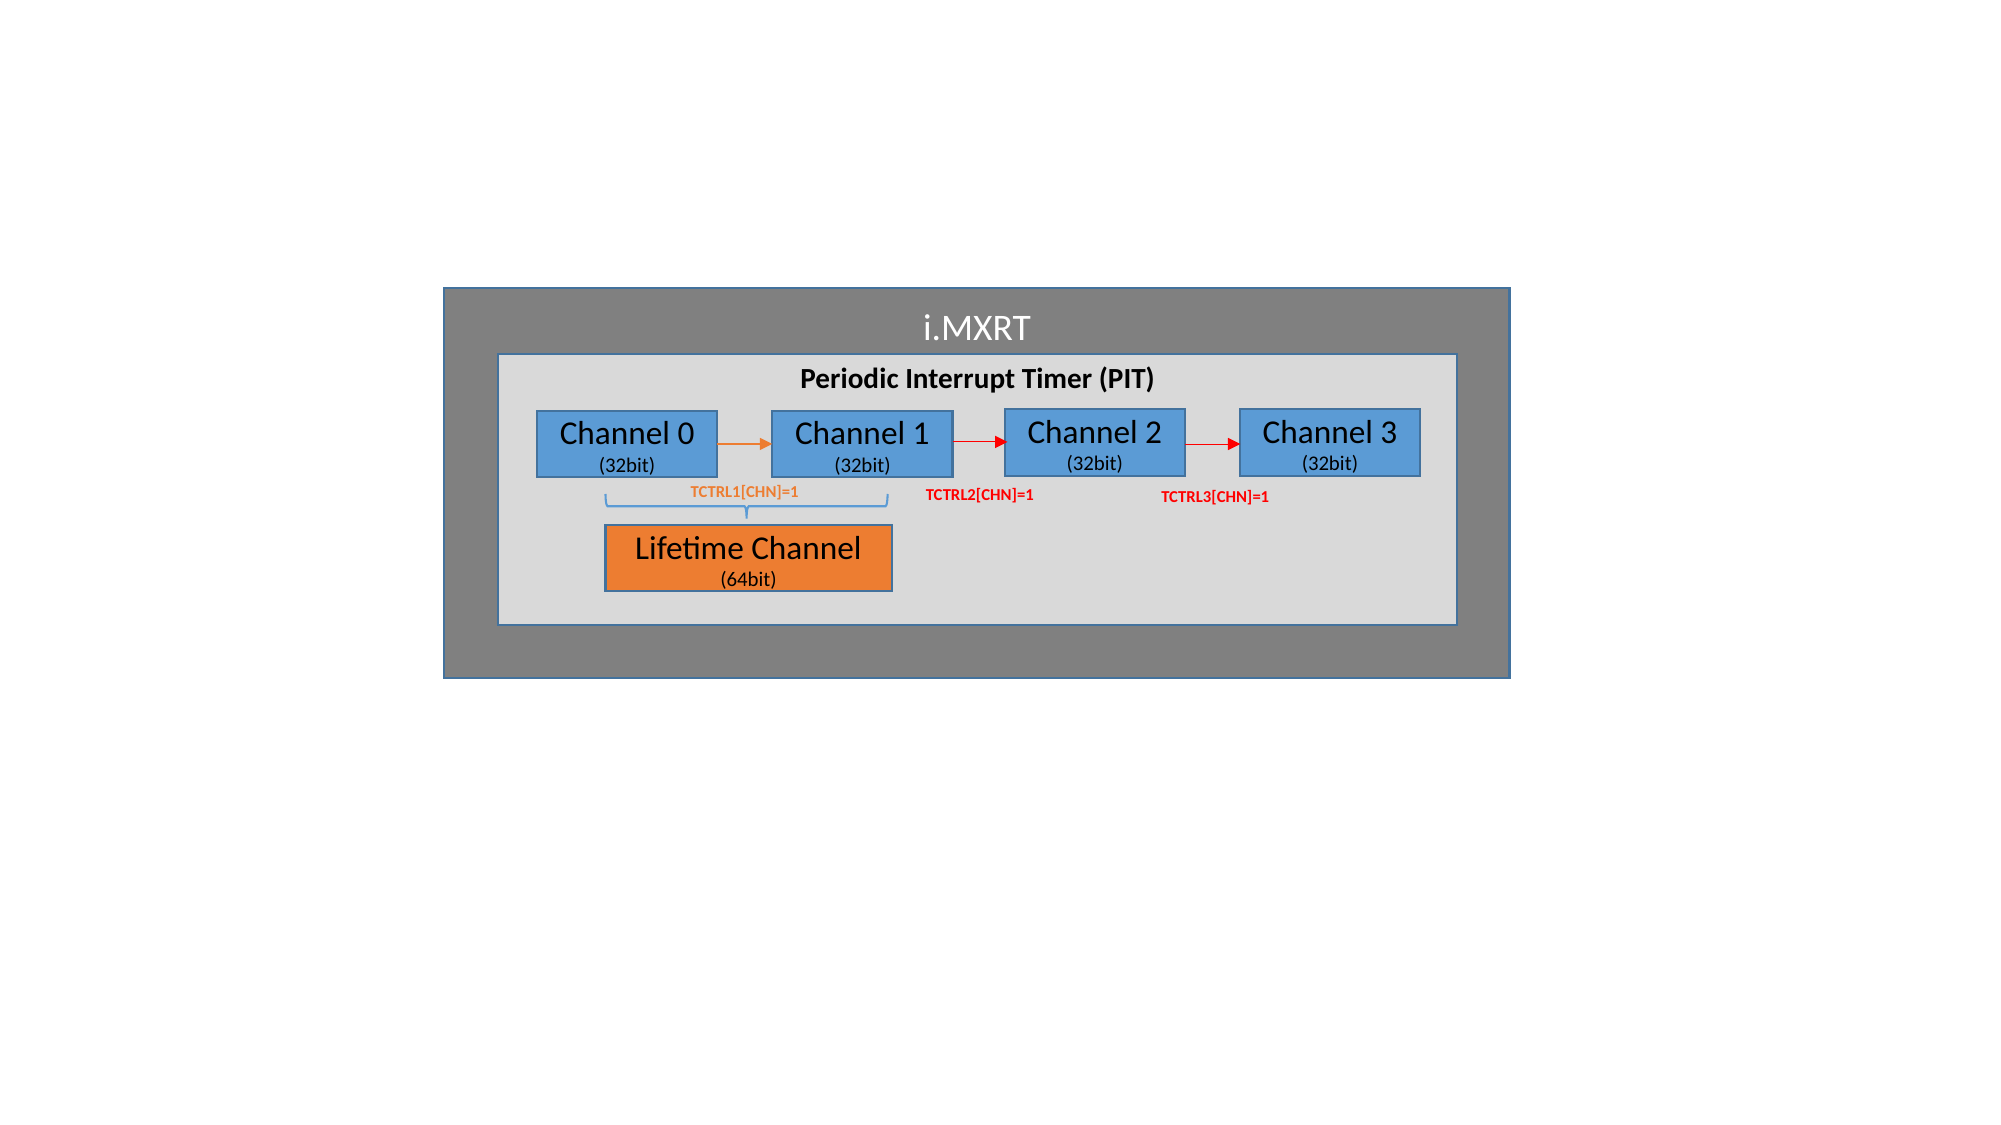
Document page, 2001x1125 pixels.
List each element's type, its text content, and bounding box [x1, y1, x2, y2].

text_box Lifetime Channel (64bit) [604, 524, 893, 592]
text_box Channel 3 (32bit) [1239, 408, 1421, 477]
text_box TCTRL3[CHN]=1 [1142, 484, 1289, 507]
text_box Channel 0 (32bit) [536, 410, 718, 478]
text_box TCTRL1[CHN]=1 [671, 479, 818, 502]
text_box [604, 493, 889, 519]
text_box TCTRL2[CHN]=1 [906, 482, 1054, 505]
text_box i.MXRT [443, 287, 1511, 679]
text_box Channel 2 (32bit) [1004, 408, 1186, 477]
text_box Periodic Interrupt Timer (PIT) [497, 353, 1458, 626]
text_box Channel 1 (32bit) [771, 410, 954, 478]
